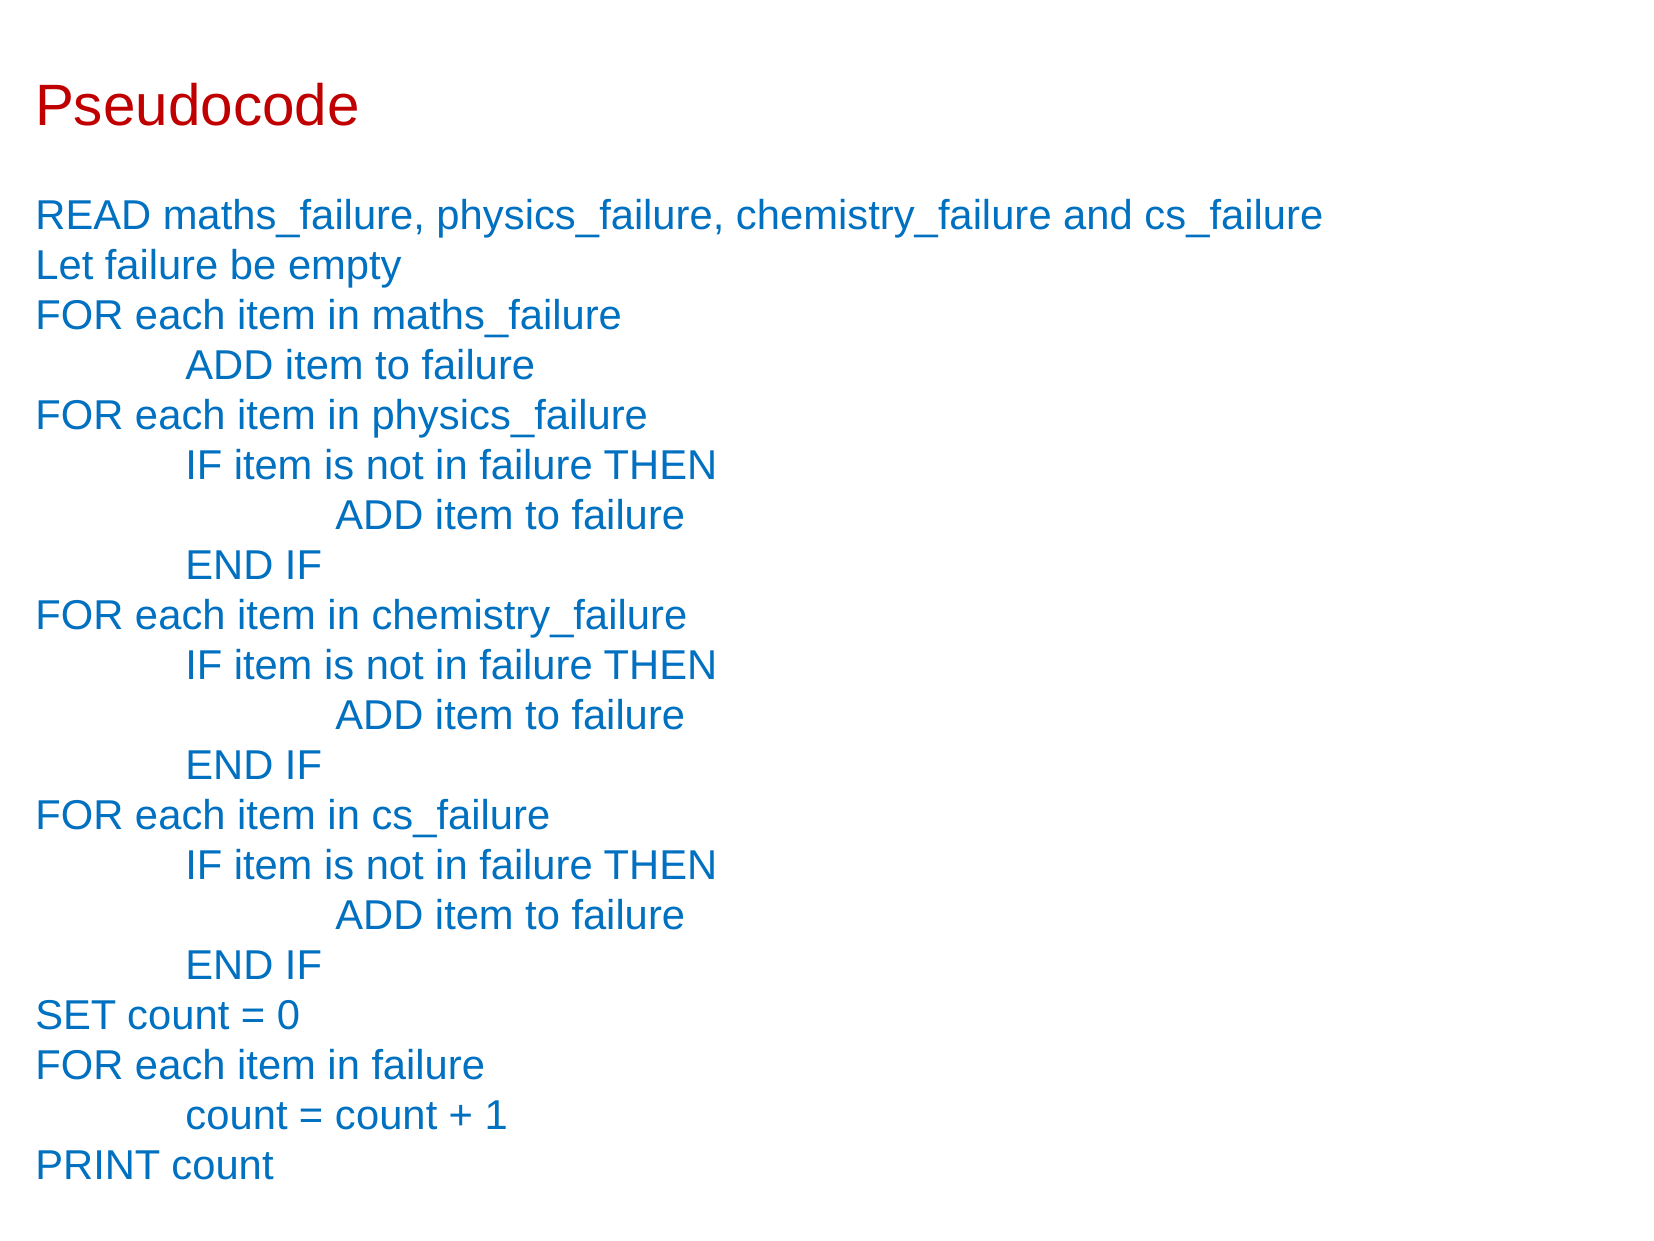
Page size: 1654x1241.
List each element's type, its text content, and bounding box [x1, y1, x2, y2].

text_box Pseudocode READ maths_failure, physics_failure, chemistry_failure and cs_failure Let failure be empty FOR each item in maths_failure ADD item to failure FOR each item in physics_failure IF item is not in failure THEN ADD item to failure END IF FOR each item in chemistry_failure IF item is not in failure THEN ADD item to failure END IF FOR each item in cs_failure IF item is not in failure THEN ADD item to failure END IF SET count = 0 FOR each item in failure count = count + 1 PRINT count [35, 22, 1612, 1233]
